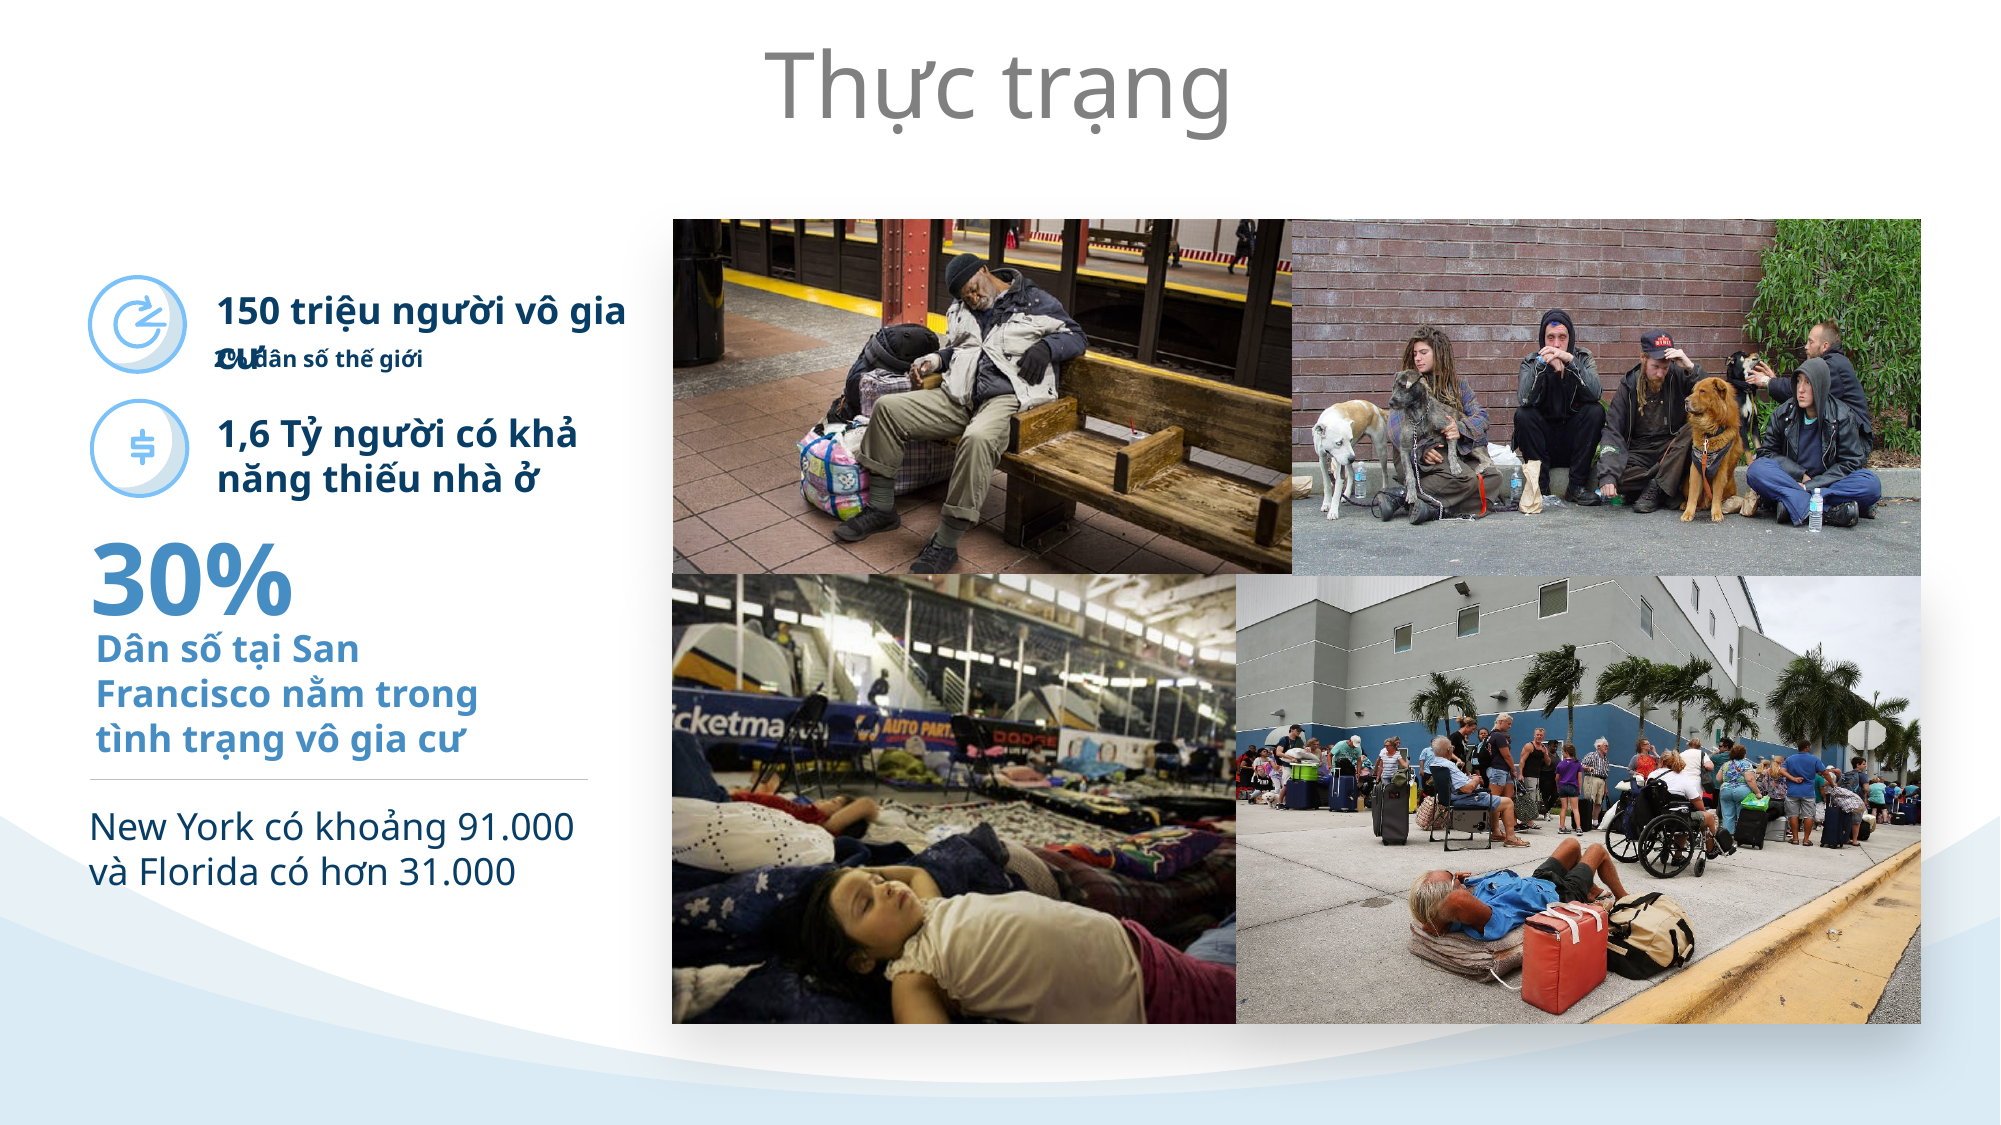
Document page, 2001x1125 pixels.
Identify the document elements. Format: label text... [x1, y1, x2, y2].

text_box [0, 815, 2000, 1125]
text_box Thực trạng [79, 39, 1921, 139]
picture [672, 219, 1921, 1024]
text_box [88, 68, 673, 894]
